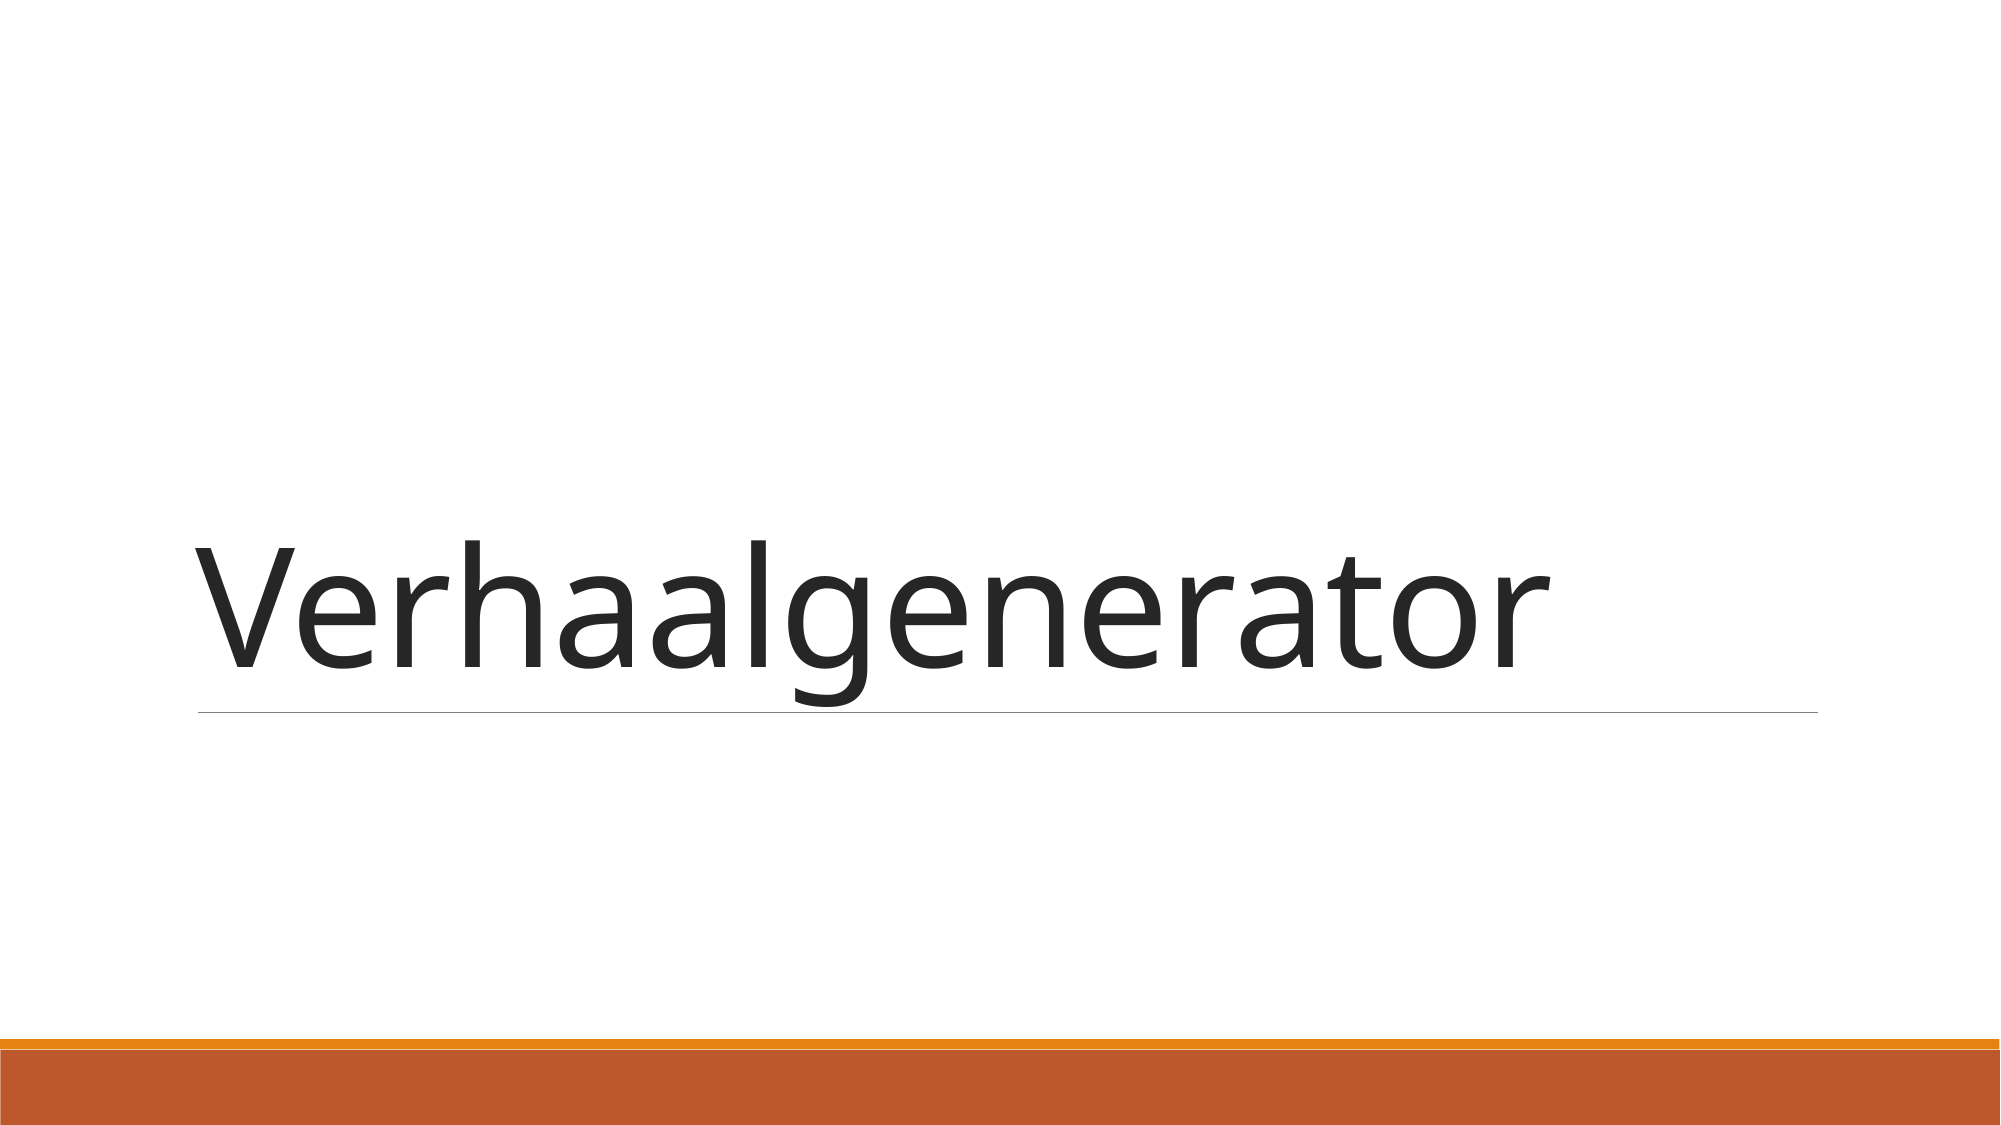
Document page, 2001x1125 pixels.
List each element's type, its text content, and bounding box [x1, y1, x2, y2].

title Verhaalgenerator [180, 124, 1830, 710]
